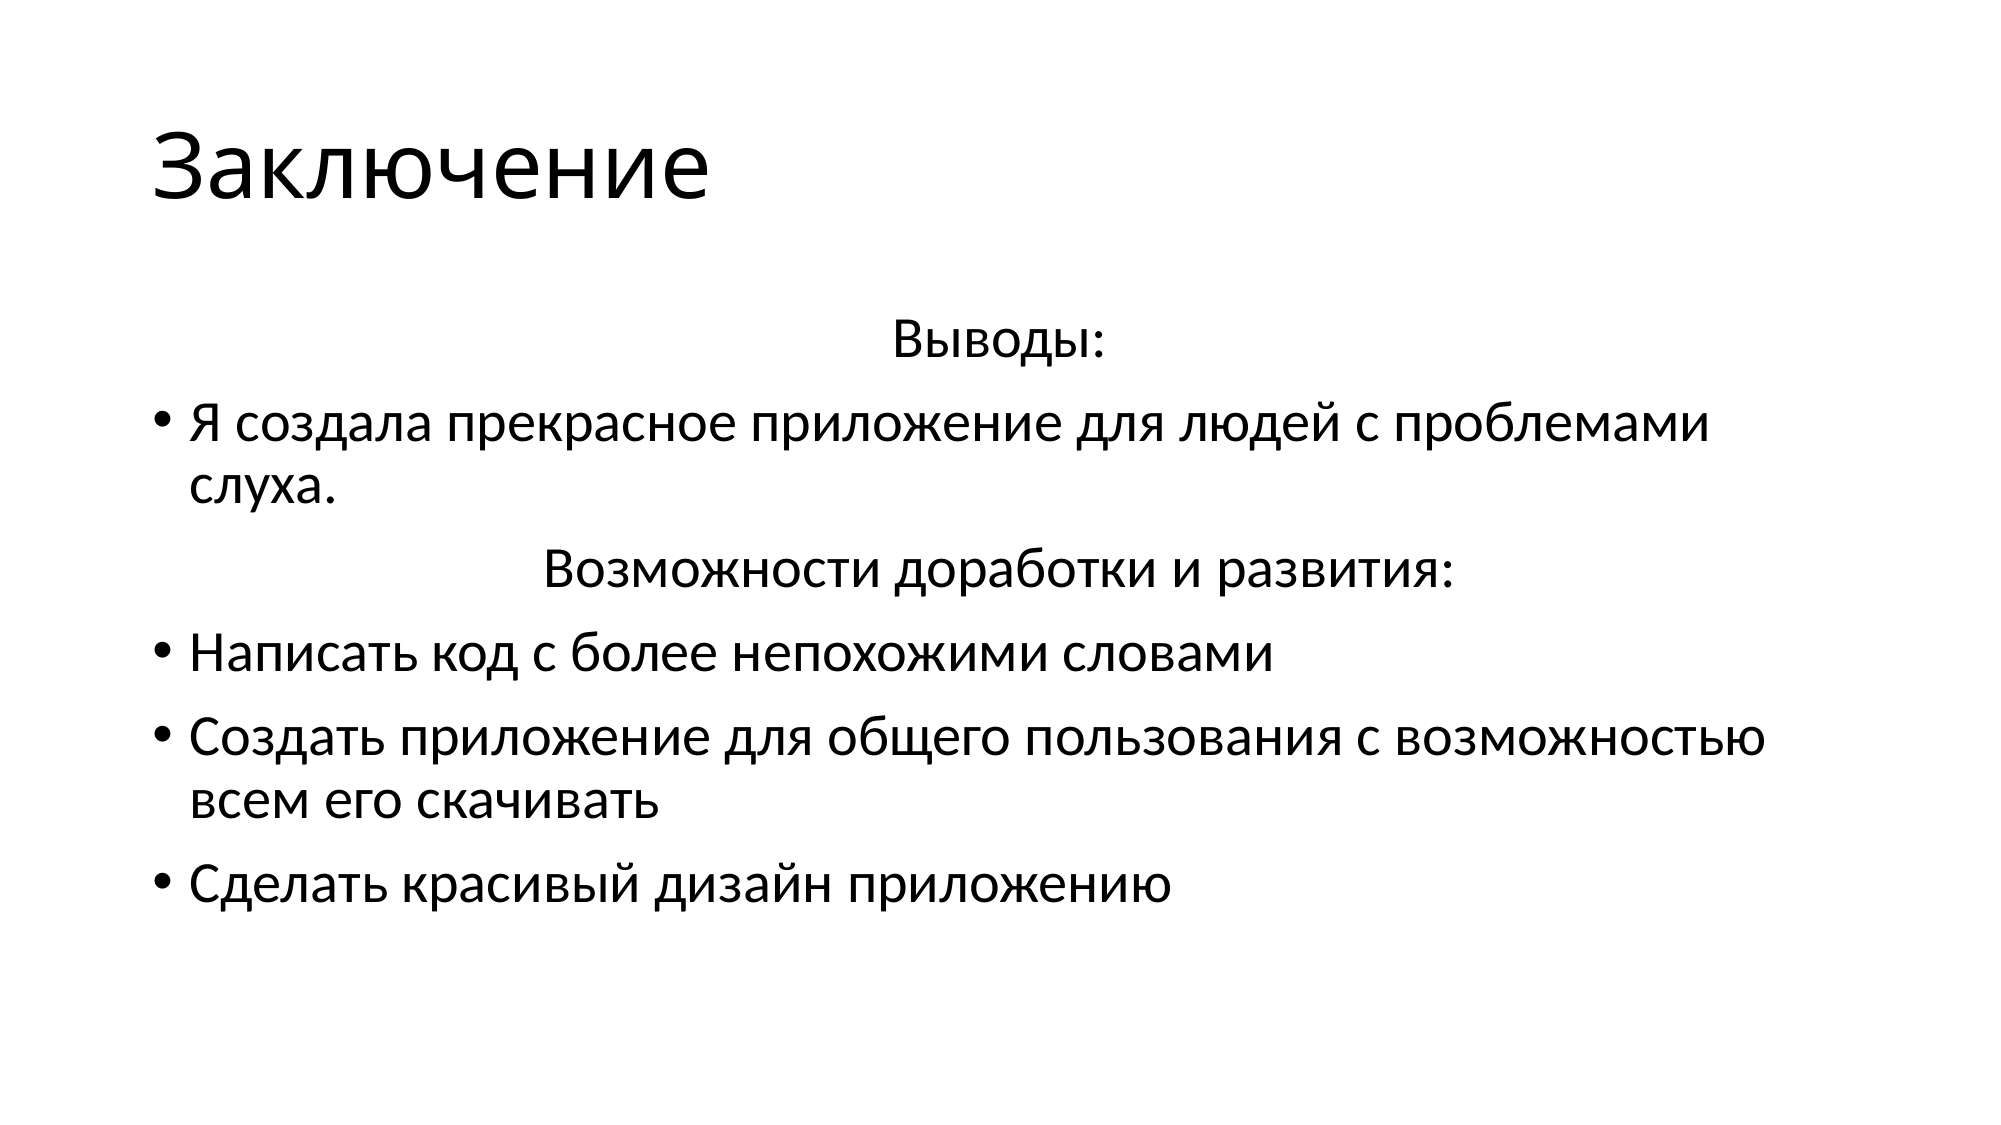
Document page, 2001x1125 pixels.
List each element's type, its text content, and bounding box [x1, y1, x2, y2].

list Выводы: Я создала прекрасное приложение для людей с проблемами слуха. Возможности доработки и развития: Написать код с более непохожими словами Создать приложение для общего пользования с возможностью всем его скачивать Сделать красивый дизайн приложению [137, 299, 1863, 1014]
title Заключение [137, 59, 1863, 278]
